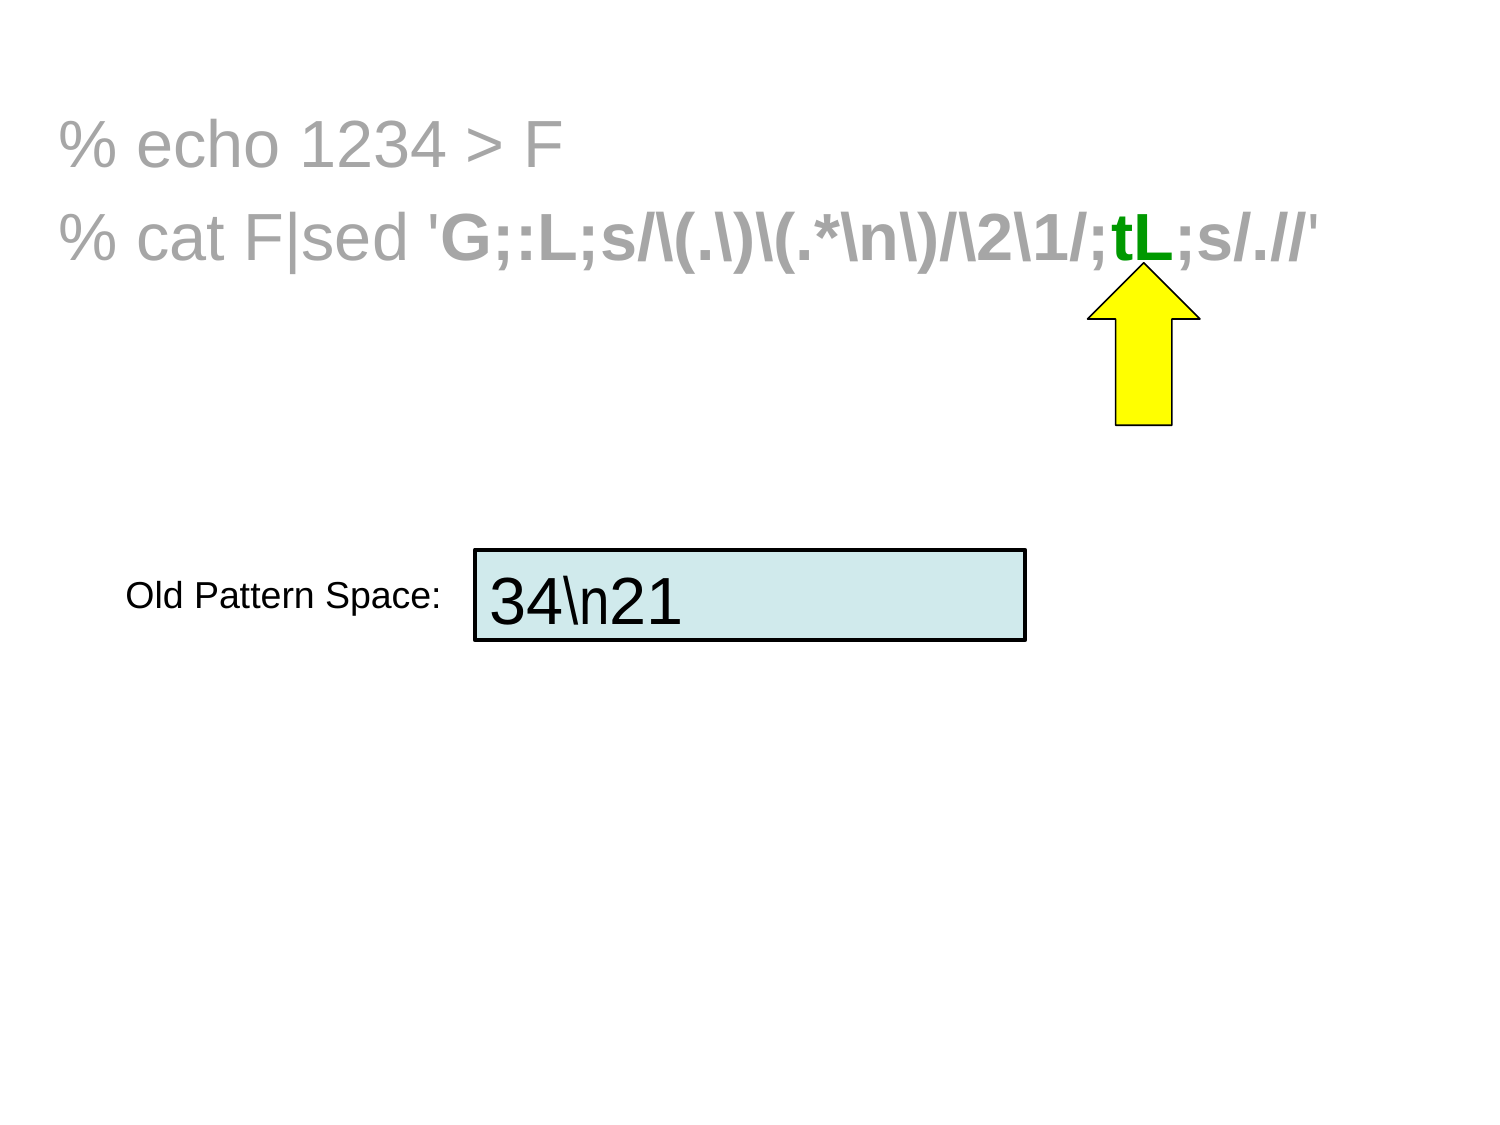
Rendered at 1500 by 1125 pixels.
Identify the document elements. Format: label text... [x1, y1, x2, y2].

text_box [1087, 262, 1201, 426]
list % echo 1234 > F % cat F|sed 'G;:L;s/\(.\)\(.*\n\)/\2\1/;tL;s/.//' [0, 0, 1500, 1101]
text_box Old Pattern Space: [99, 563, 500, 627]
